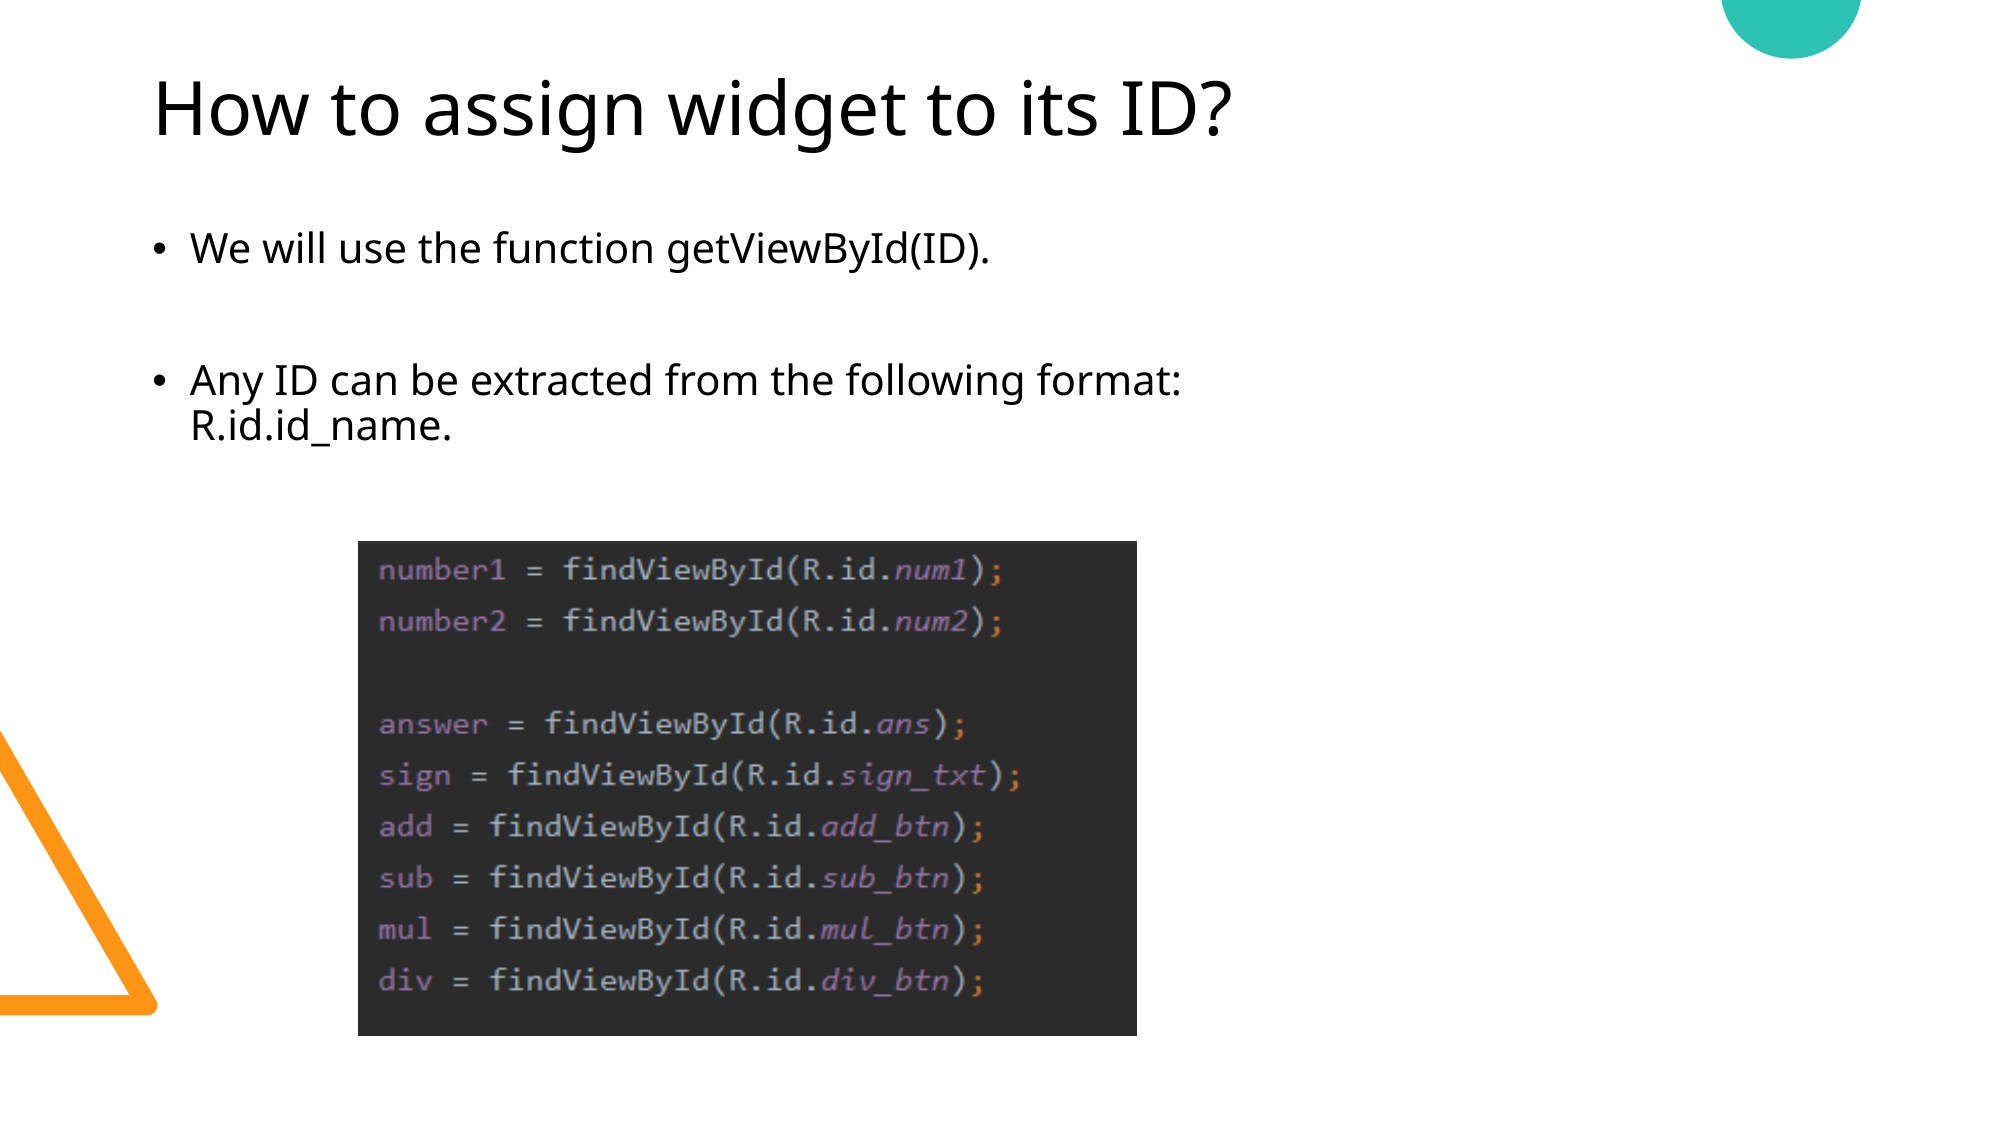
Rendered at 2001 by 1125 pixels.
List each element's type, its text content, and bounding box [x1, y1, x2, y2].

list We will use the function getViewById(ID). Any ID can be extracted from the following format: R.id.id_name. [137, 220, 1467, 860]
title How to assign widget to its ID? [137, 59, 1863, 163]
picture [358, 541, 1137, 1036]
